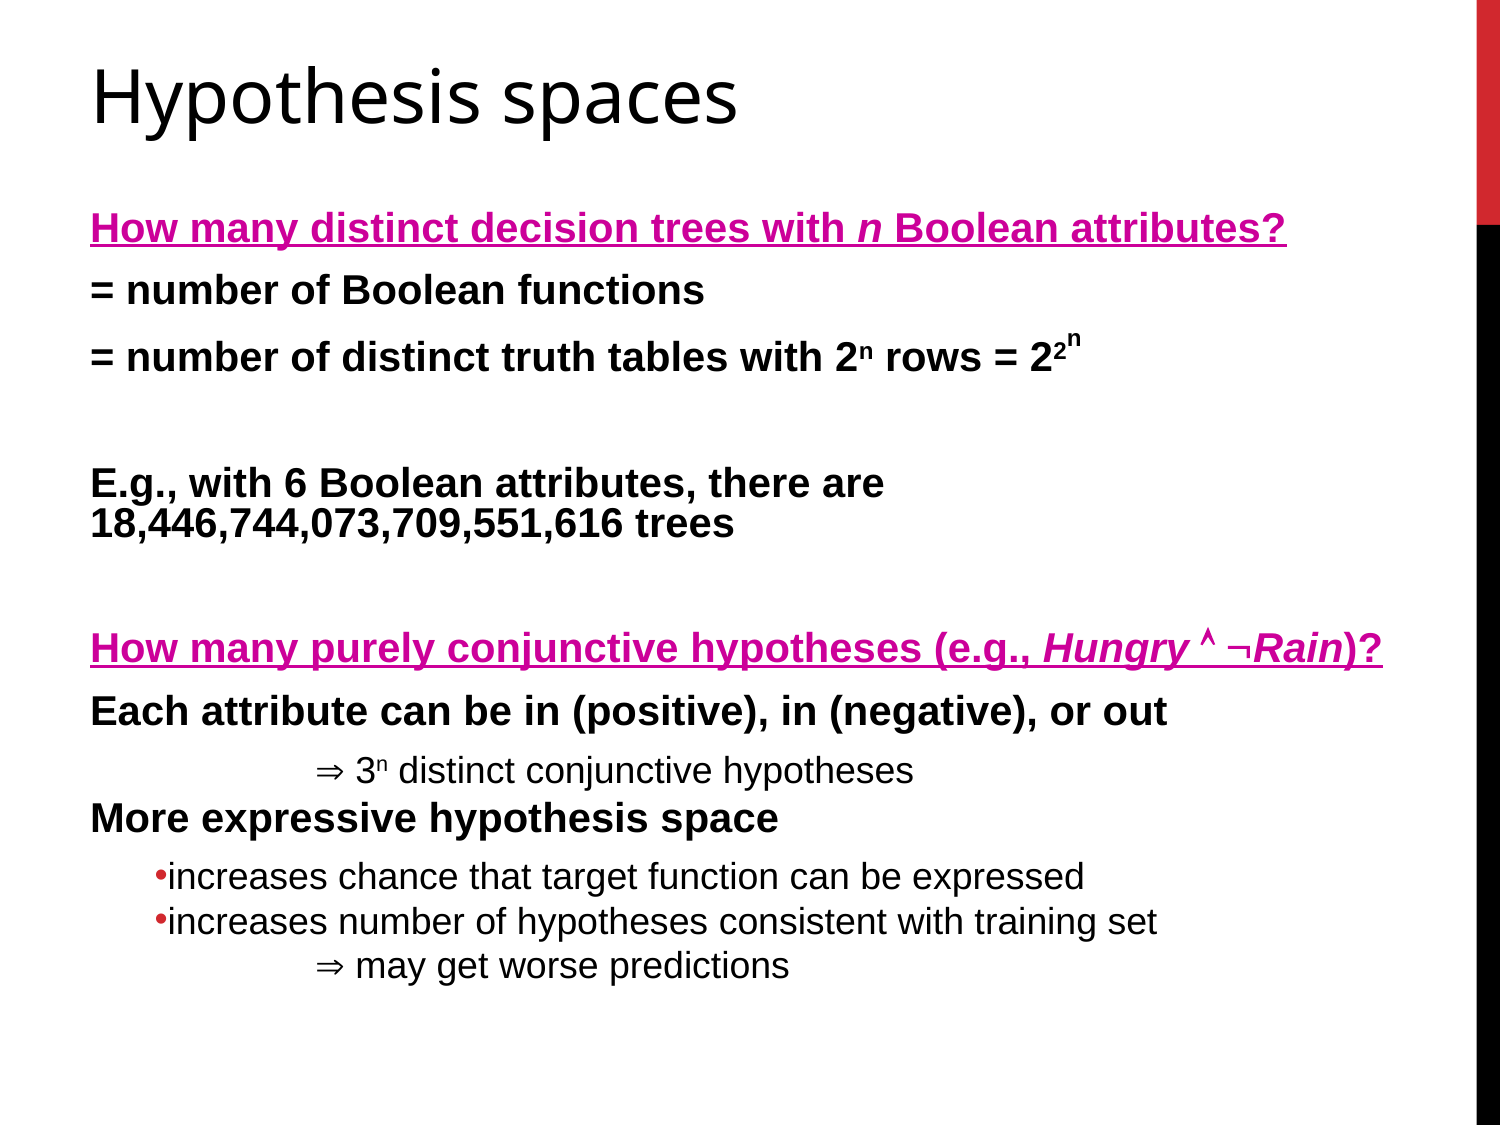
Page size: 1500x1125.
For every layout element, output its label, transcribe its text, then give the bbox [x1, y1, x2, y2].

list How many distinct decision trees with n Boolean attributes? = number of Boolean functions = number of distinct truth tables with 2n rows = 22n E.g., with 6 Boolean attributes, there are 18,446,744,073,709,551,616 trees How many purely conjunctive hypotheses (e.g., Hungry  Rain)? Each attribute can be in (positive), in (negative), or out  3n distinct conjunctive hypotheses More expressive hypothesis space increases chance that target function can be expressed increases number of hypotheses consistent with training set  may get worse predictions [75, 195, 1401, 1005]
title Hypothesis spaces [75, 25, 1401, 154]
